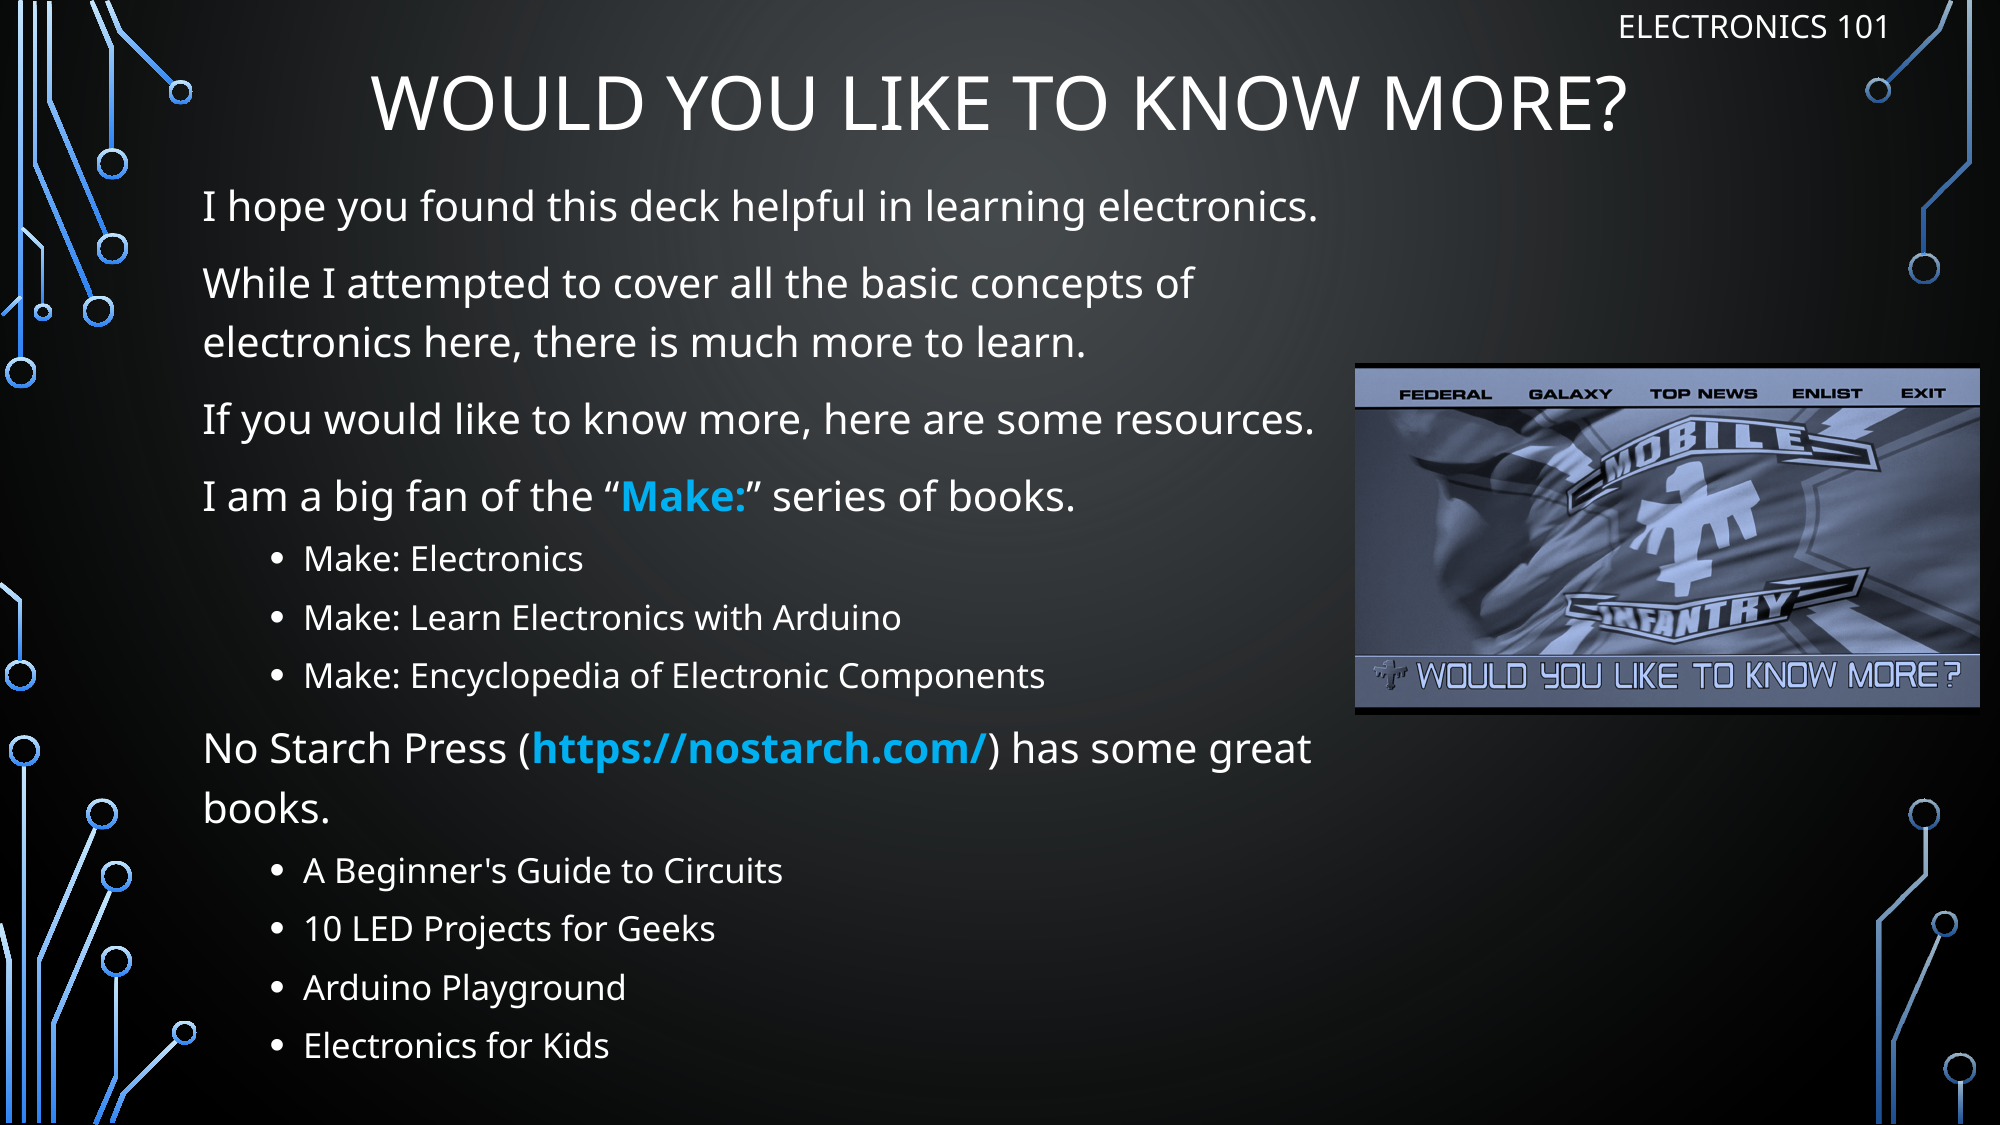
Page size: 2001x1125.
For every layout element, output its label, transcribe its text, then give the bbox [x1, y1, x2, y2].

list I hope you found this deck helpful in learning electronics. While I attempted to cover all the basic concepts of electronics here, there is much more to learn. If you would like to know more, here are some resources. I am a big fan of the “Make:” series of books. Make: Electronics Make: Learn Electronics with Arduino Make: Encyclopedia of Electronic Components No Starch Press (https://nostarch.com/) has some great books. A Beginner's Guide to Circuits 10 LED Projects for Geeks Arduino Playground Electronics for Kids [187, 162, 1371, 1075]
text_box ELECTRONICS 101 [1591, 3, 1908, 54]
title Would You Like To Know More? [187, 50, 1813, 163]
picture [1354, 363, 1980, 715]
